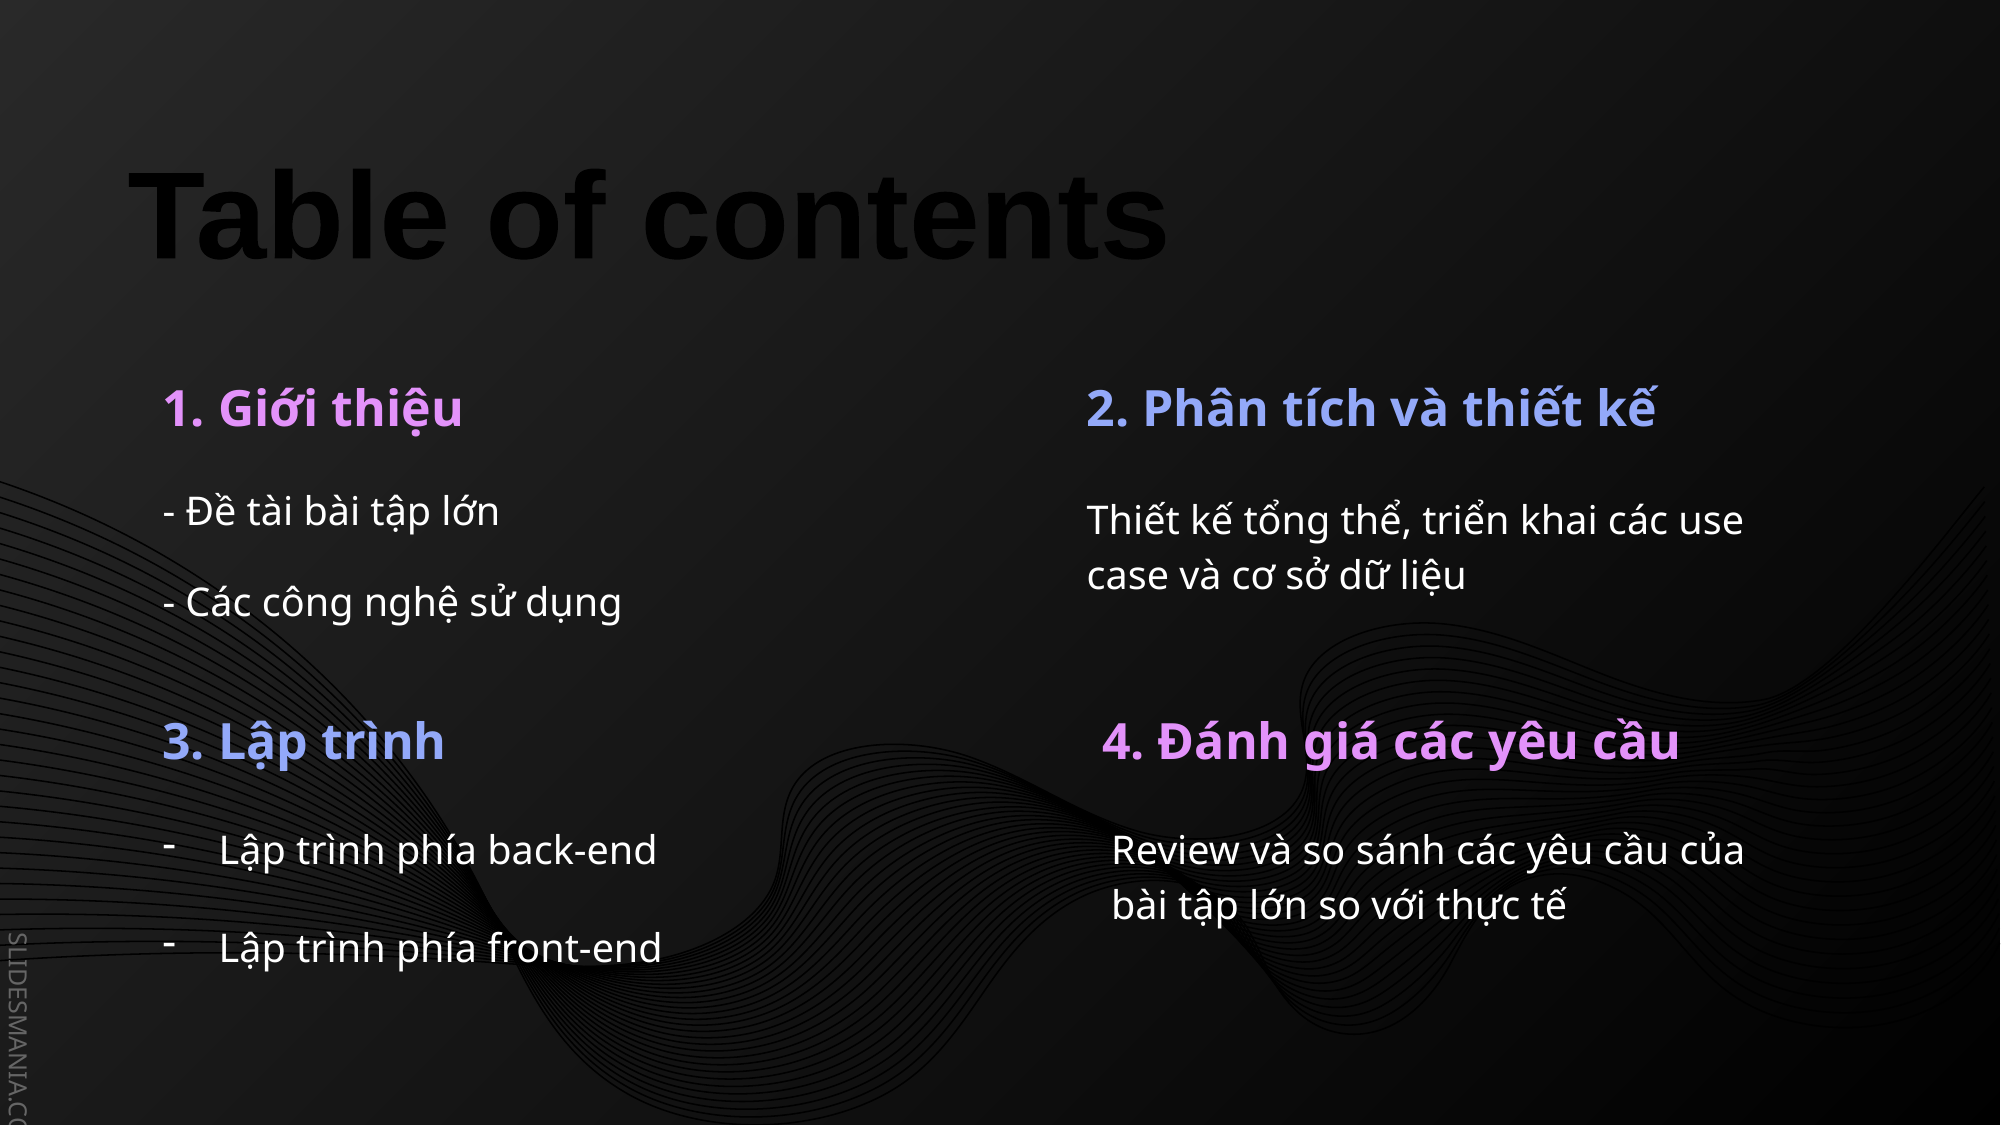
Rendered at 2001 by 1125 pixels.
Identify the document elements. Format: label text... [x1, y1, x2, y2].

list Lập trình phía back-end Lập trình phía front-end [142, 798, 881, 1005]
title 2. Phân tích và thiết kế [1066, 356, 1829, 466]
title 1. Giới thiệu [142, 356, 905, 466]
list Thiết kế tổng thể, triển khai các use case và cơ sở dữ liệu [1066, 468, 1829, 676]
title 4. Đánh giá các yêu cầu [1082, 689, 1845, 798]
title 3. Lập trình [142, 689, 905, 798]
list Review và so sánh các yêu cầu của bài tập lớn so với thực tế [1091, 798, 1829, 1005]
text_box - Đề tài bài tập lớn - Các công nghệ sử dụng [142, 465, 881, 673]
